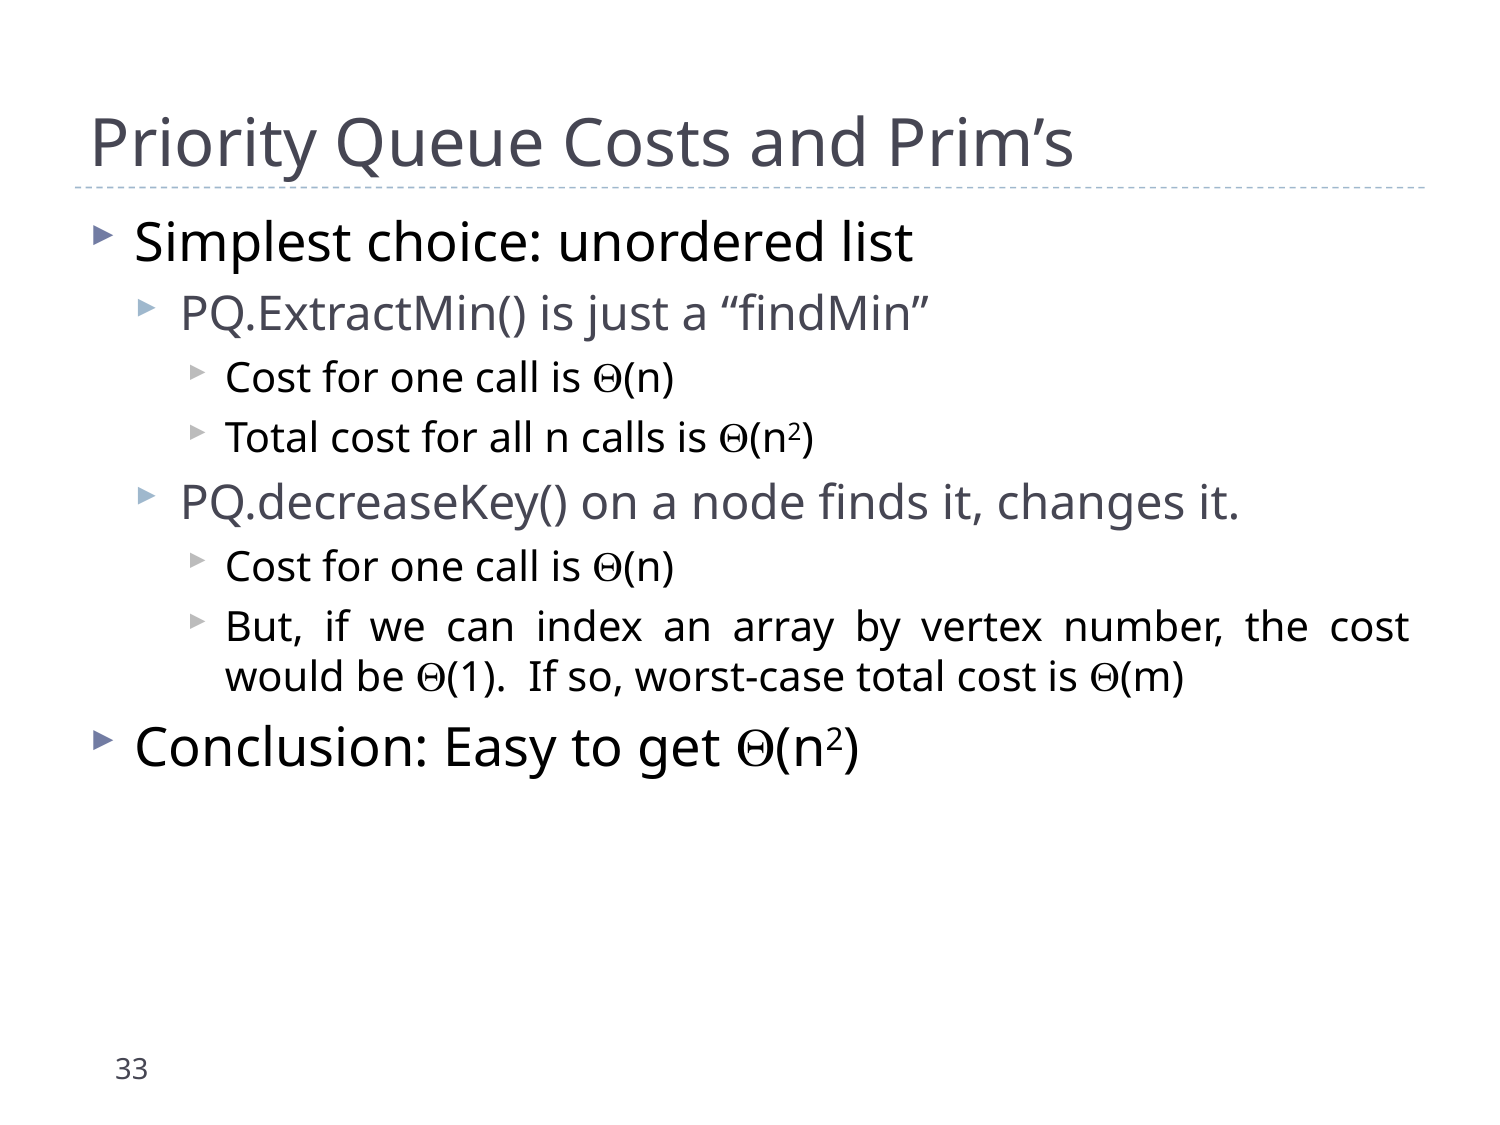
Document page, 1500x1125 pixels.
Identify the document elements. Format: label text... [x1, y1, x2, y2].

list Simplest choice: unordered list PQ.ExtractMin() is just a “findMin” Cost for one call is (n) Total cost for all n calls is (n2) PQ.decreaseKey() on a node finds it, changes it. Cost for one call is (n) But, if we can index an array by vertex number, the cost would be (1). If so, worst-case total cost is (m) Conclusion: Easy to get (n2) [75, 200, 1425, 1010]
title Priority Queue Costs and Prim’s [75, 24, 1425, 188]
slide_number 33 [100, 1042, 426, 1103]
